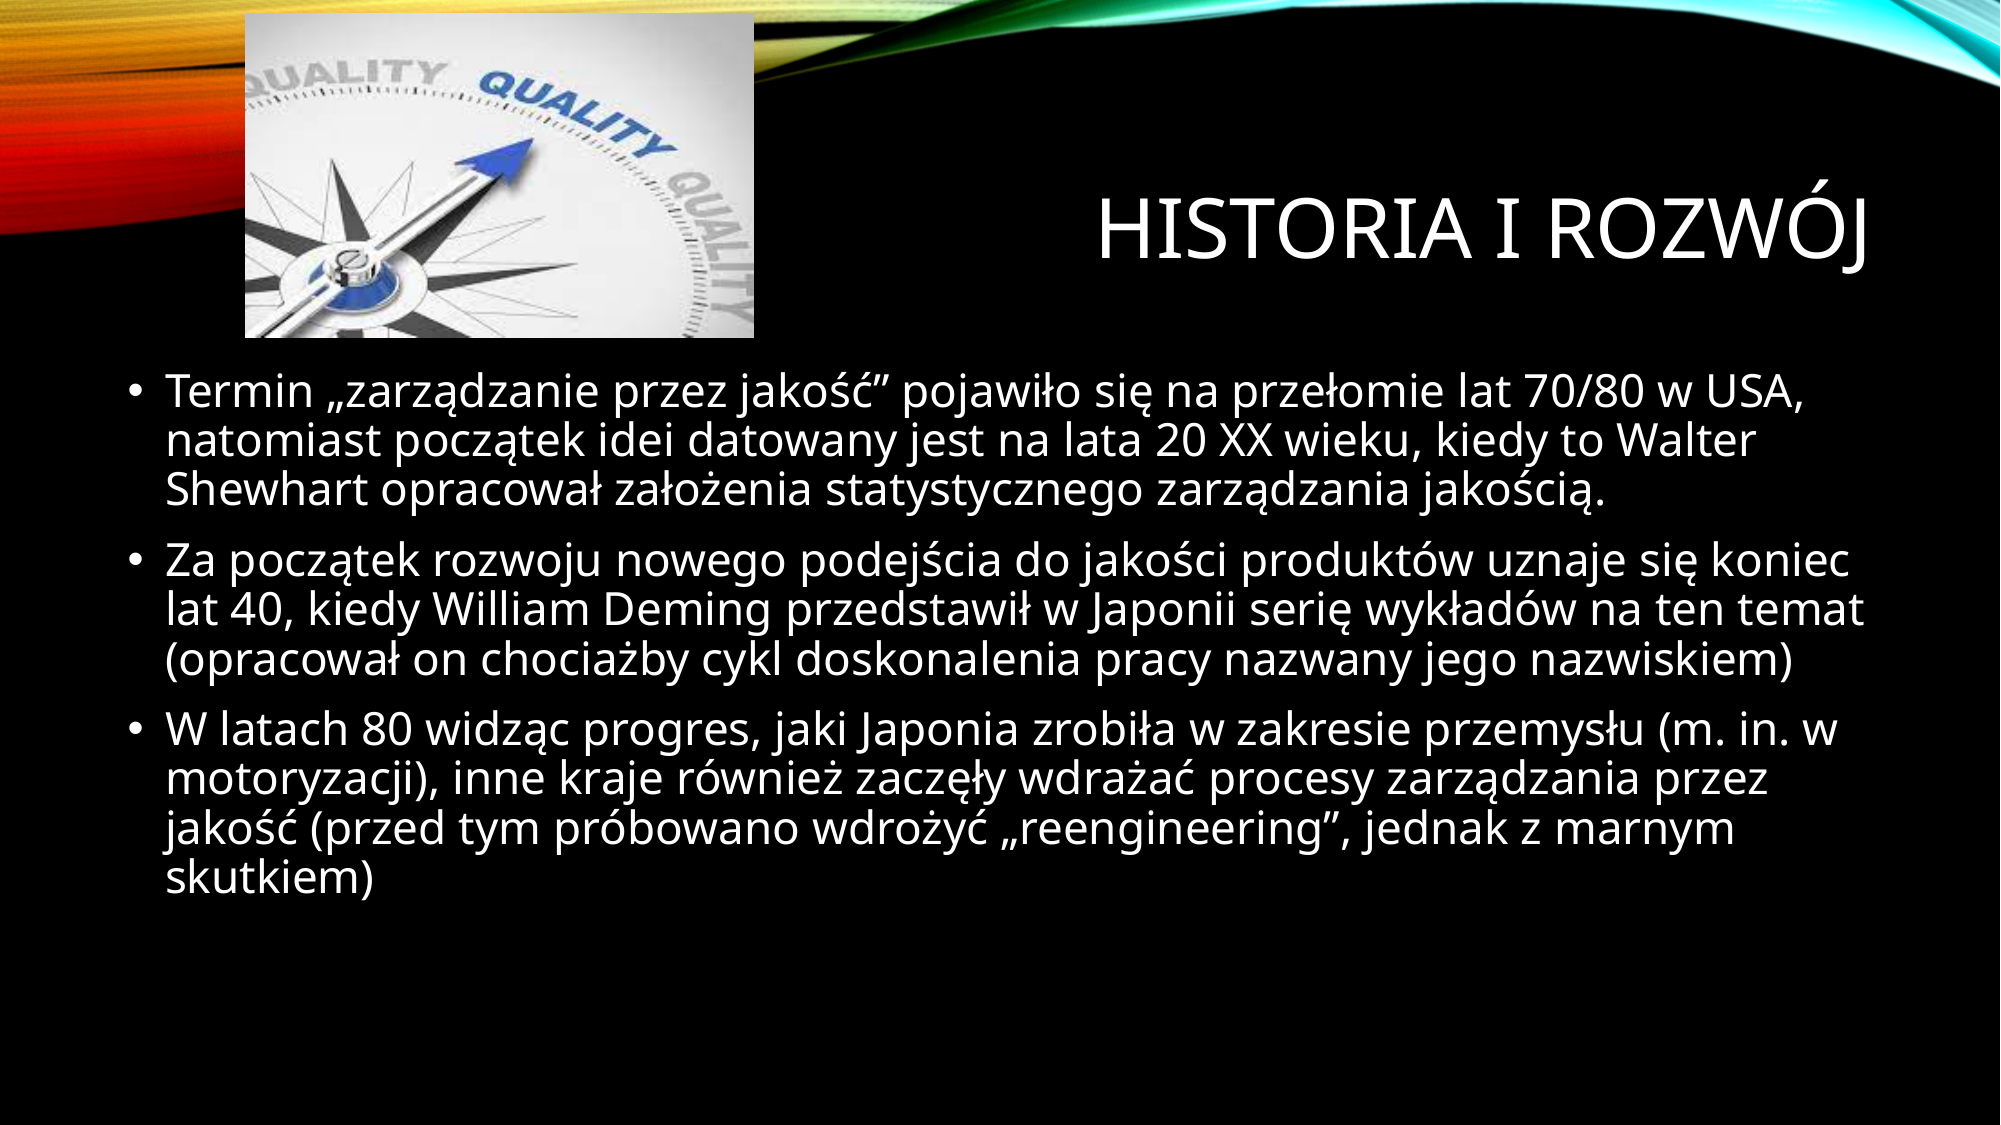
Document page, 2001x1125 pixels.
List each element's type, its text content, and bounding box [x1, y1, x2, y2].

title Historia i rozwój [946, 125, 1888, 338]
picture [0, 0, 2000, 338]
list Termin „zarządzanie przez jakość” pojawiło się na przełomie lat 70/80 w USA, natomiast początek idei datowany jest na lata 20 XX wieku, kiedy to Walter Shewhart opracował założenia statystycznego zarządzania jakością. Za początek rozwoju nowego podejścia do jakości produktów uznaje się koniec lat 40, kiedy William Deming przedstawił w Japonii serię wykładów na ten temat (opracował on chociażby cykl doskonalenia pracy nazwany jego nazwiskiem) W latach 80 widząc progres, jaki Japonia zrobiła w zakresie przemysłu (m. in. w motoryzacji), inne kraje również zaczęły wdrażać procesy zarządzania przez jakość (przed tym próbowano wdrożyć „reengineering”, jednak z marnym skutkiem) [112, 360, 1888, 1021]
